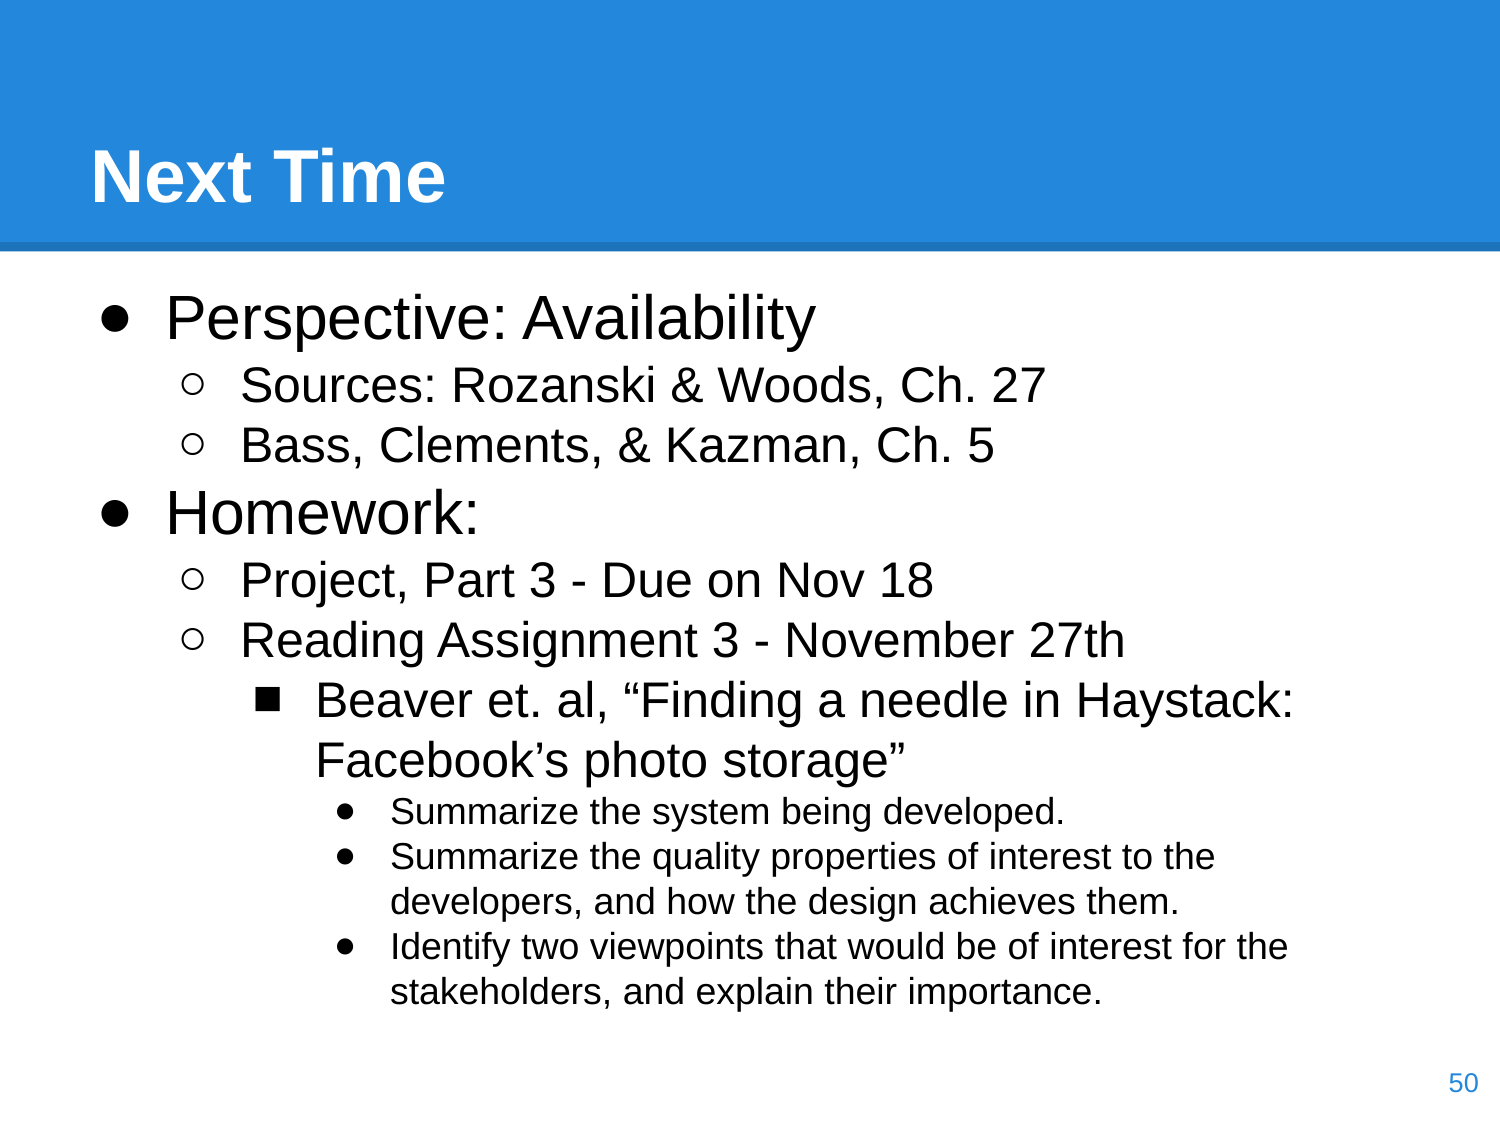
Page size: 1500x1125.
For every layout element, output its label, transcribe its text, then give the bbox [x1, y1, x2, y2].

slide_number ‹#› [1403, 1038, 1494, 1125]
title Next Time [75, 45, 1425, 233]
list Perspective: Availability Sources: Rozanski & Woods, Ch. 27 Bass, Clements, & Kazman, Ch. 5 Homework: Project, Part 3 - Due on Nov 18 Reading Assignment 3 - November 27th Beaver et. al, “Finding a needle in Haystack: Facebook’s photo storage” Summarize the system being developed. Summarize the quality properties of interest to the developers, and how the design achieves them. Identify two viewpoints that would be of interest for the stakeholders, and explain their importance. [75, 262, 1425, 1078]
